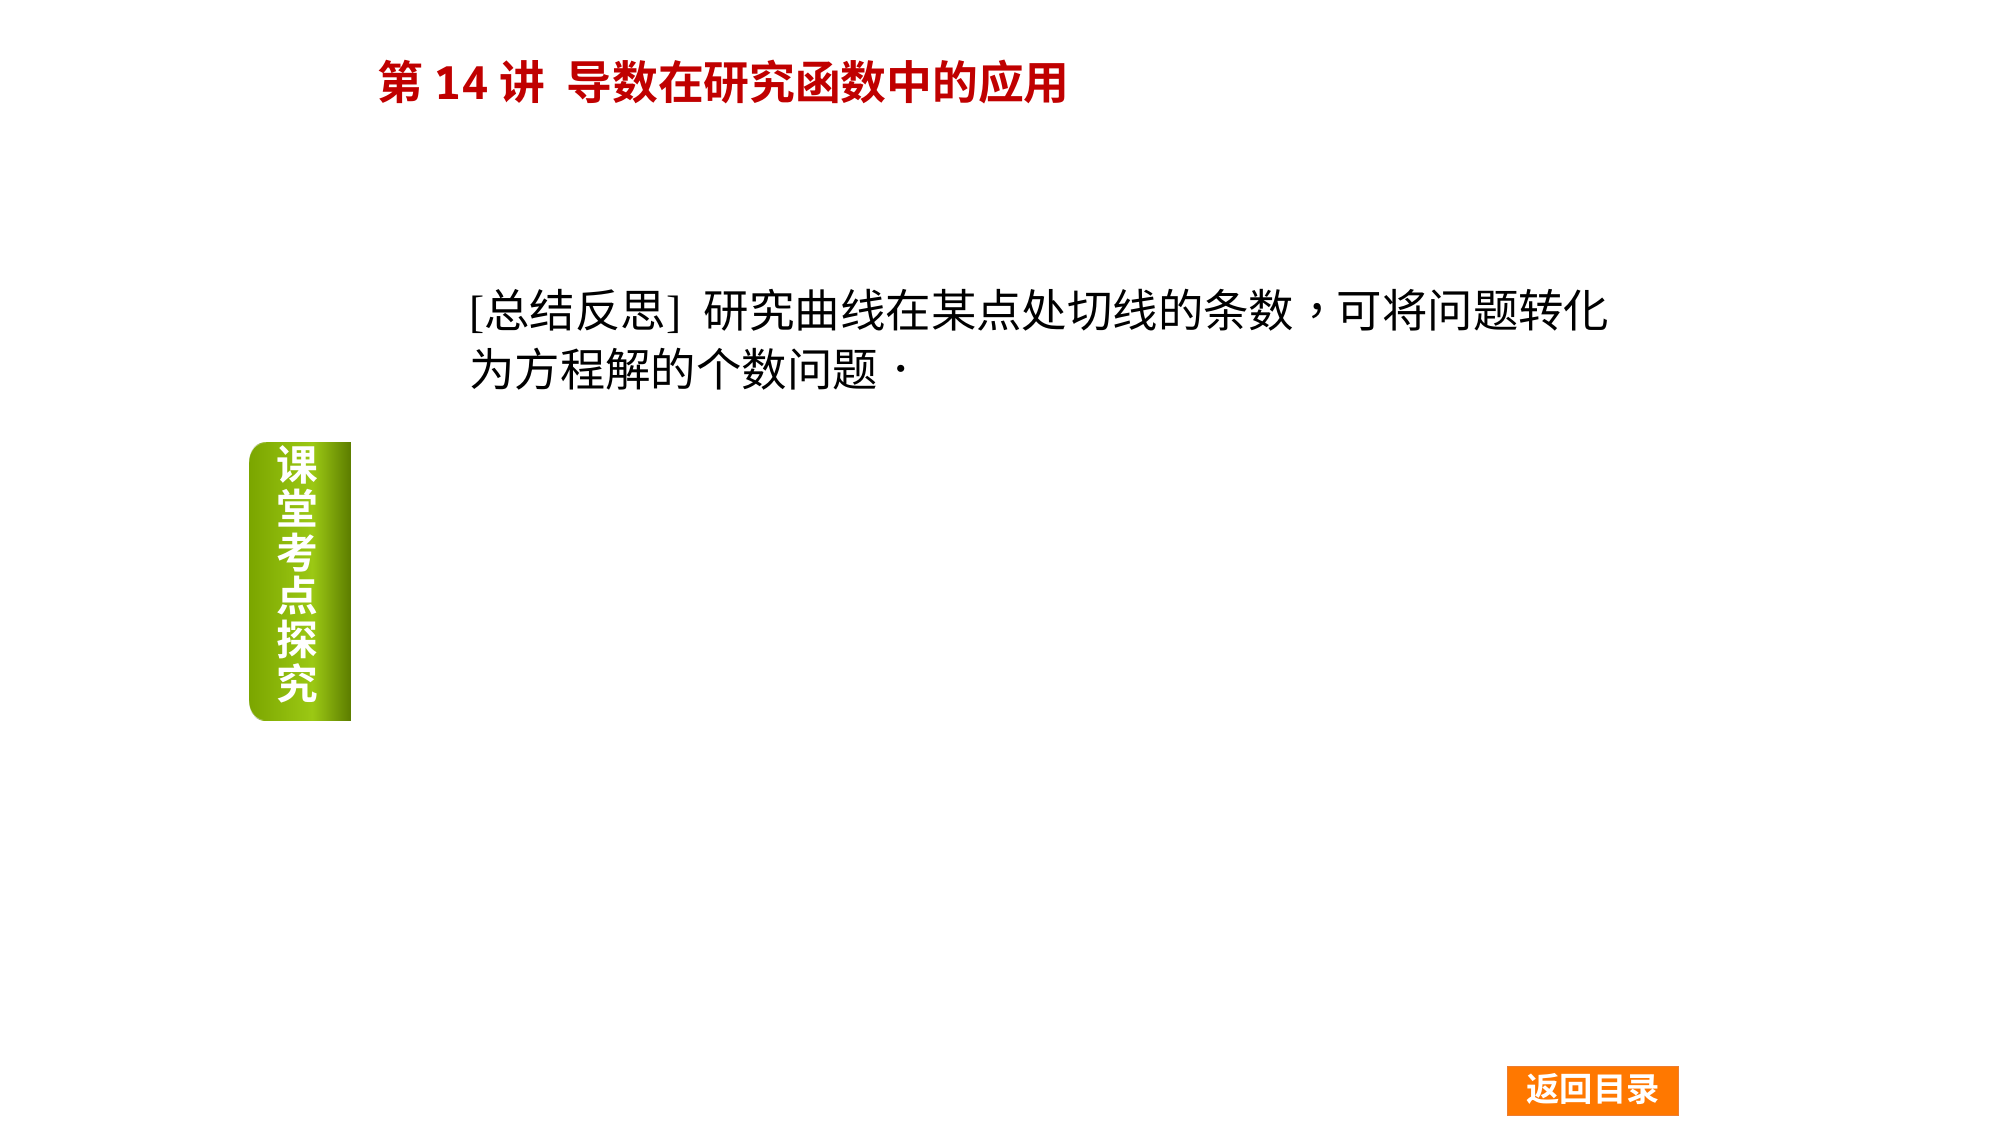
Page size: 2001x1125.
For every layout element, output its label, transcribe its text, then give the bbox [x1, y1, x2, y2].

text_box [469, 281, 1610, 1077]
text_box 第14讲 导数在研究函数中的应用 [362, 42, 1461, 121]
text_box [249, 437, 351, 722]
text_box 返回目录 [1507, 1066, 1679, 1116]
